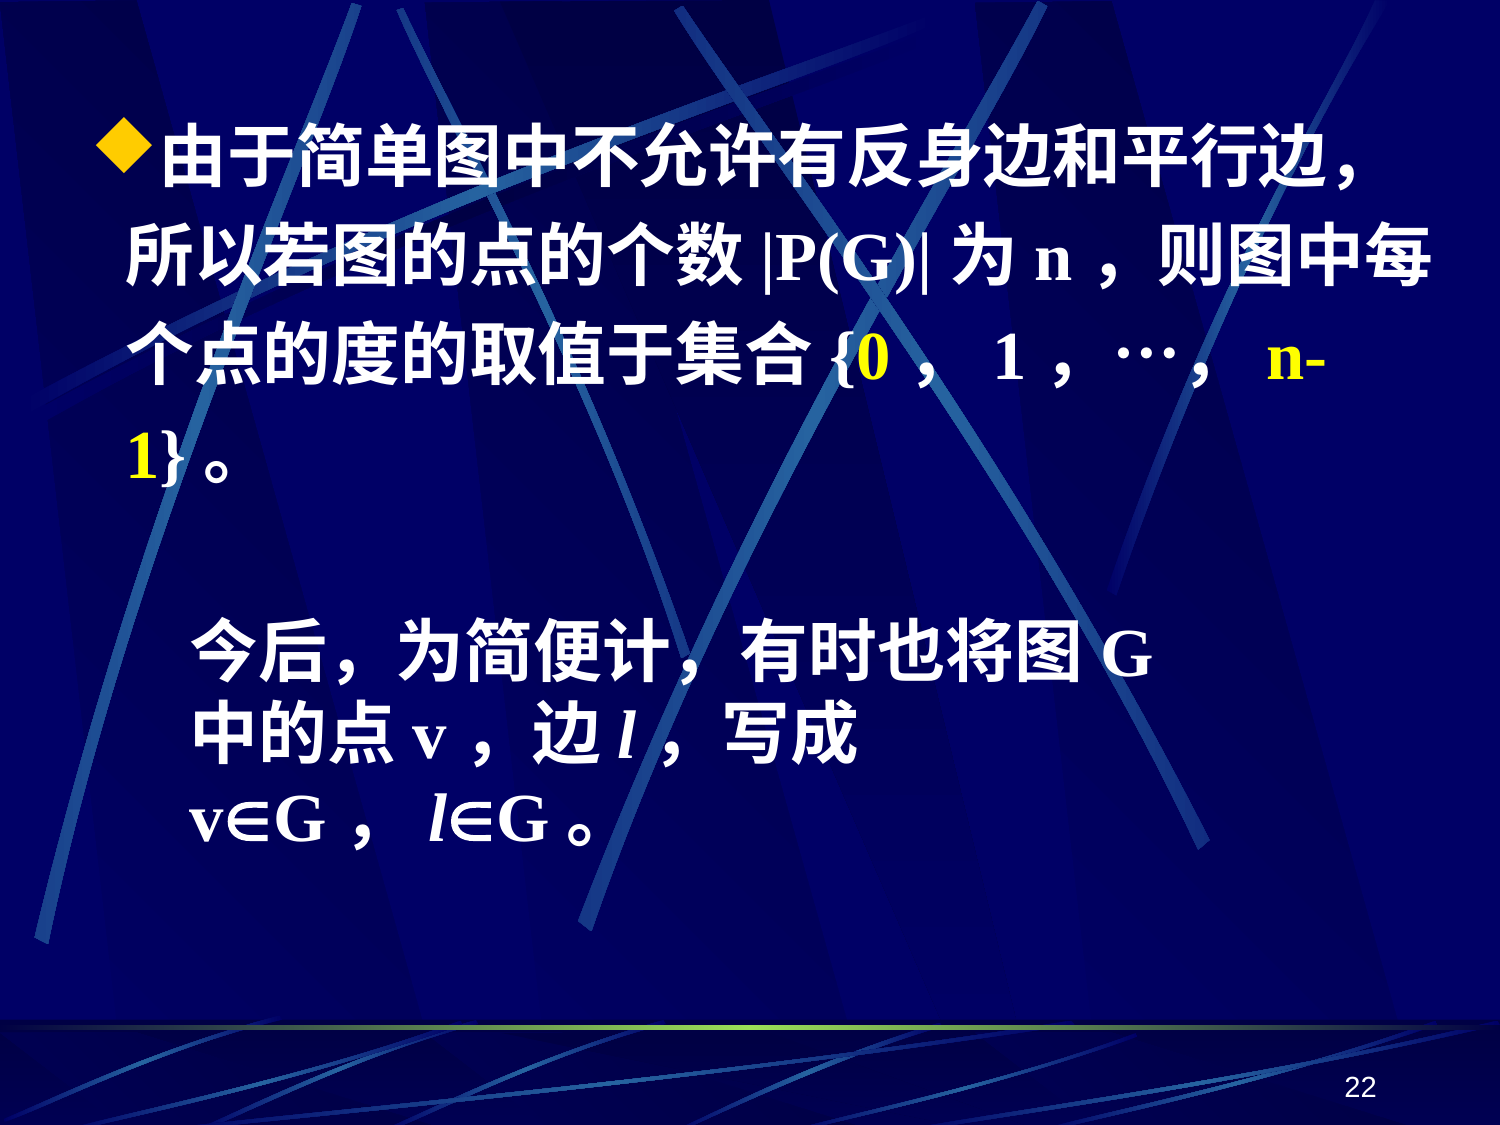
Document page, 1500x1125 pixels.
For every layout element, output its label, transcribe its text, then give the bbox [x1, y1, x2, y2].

slide_number 22 [1079, 1035, 1393, 1111]
text_box 今后，为简便计，有时也将图G中的点v，边l，写成vG，lG。 [174, 599, 1238, 862]
title 由于简单图中不允许有反身边和平行边，所以若图的点的个数|P(G)|为n，则图中每个点的度的取值于集合{0，1，…，n-1}。 [74, 124, 1463, 1041]
